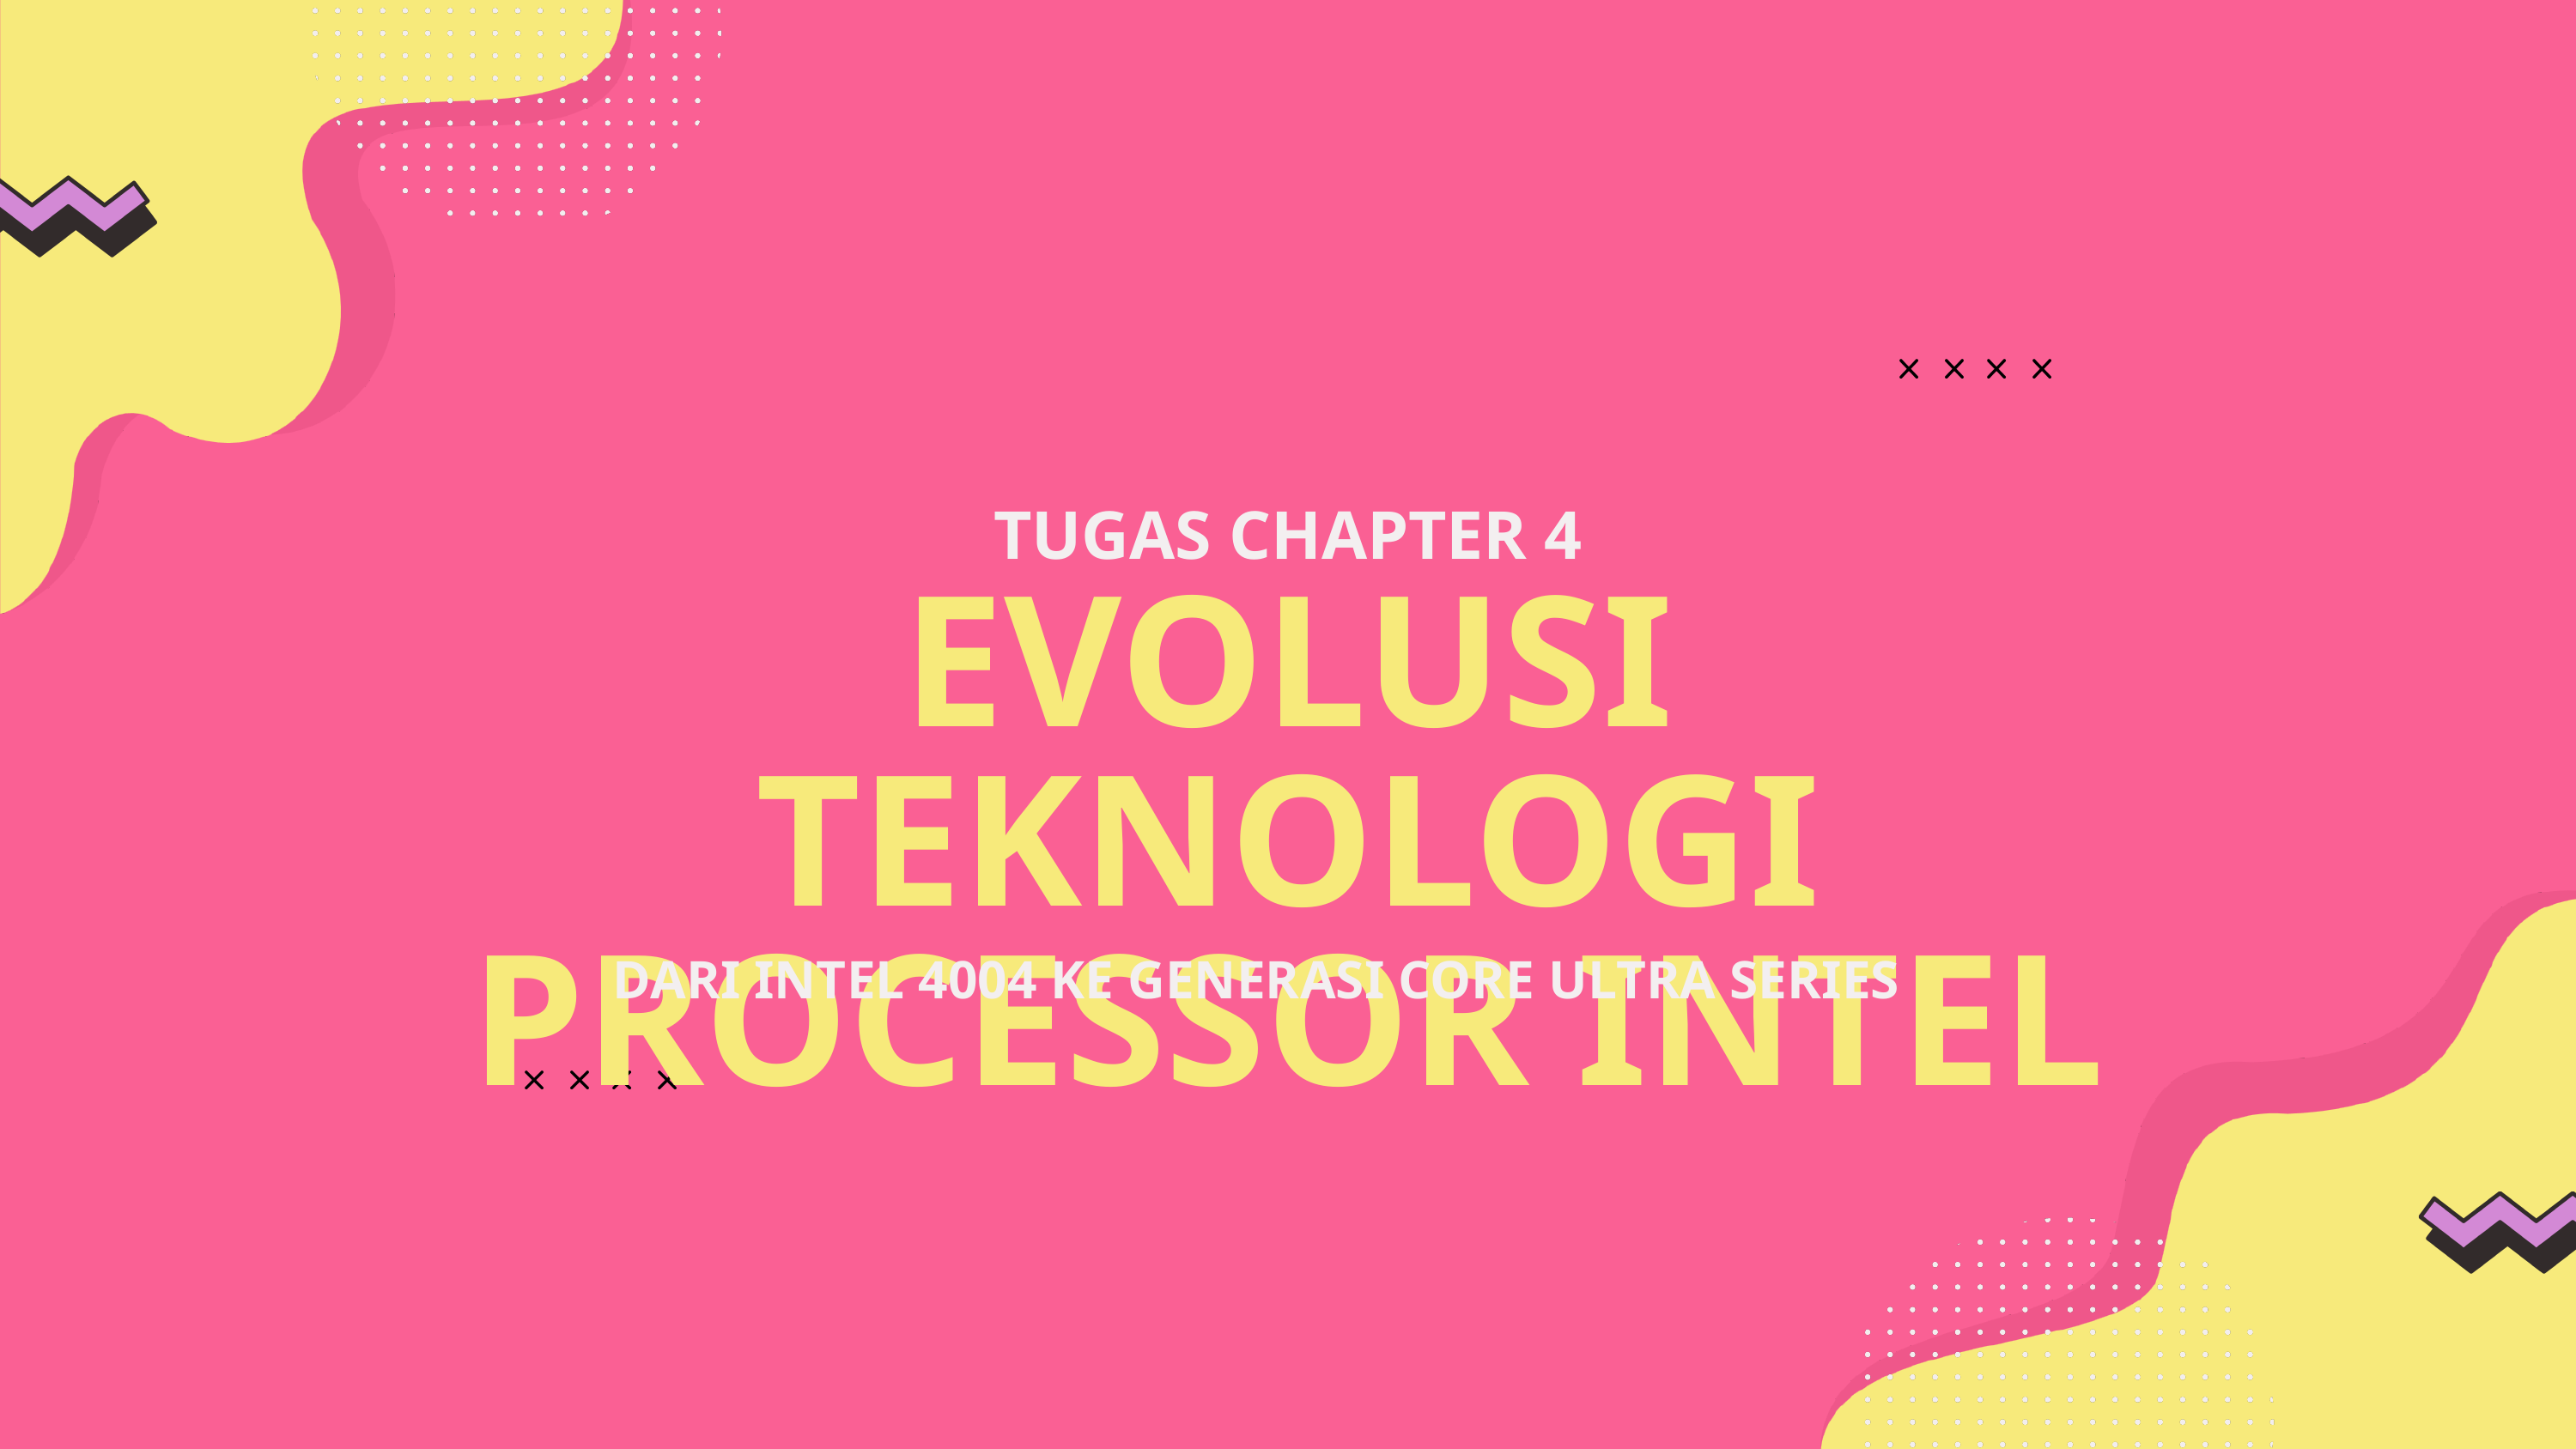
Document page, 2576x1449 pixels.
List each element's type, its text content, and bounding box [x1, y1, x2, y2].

text_box DARI INTEL 4004 KE GENERASI CORE ULTRA SERIES [407, 957, 2107, 1009]
text_box [0, 0, 740, 614]
text_box [282, 0, 742, 231]
text_box TUGAS CHAPTER 4 [438, 506, 2138, 573]
text_box [2418, 1191, 2576, 1274]
text_box [1805, 816, 2576, 1449]
text_box [1834, 1217, 2294, 1449]
text_box EVOLUSI TEKNOLOGI PROCESSOR INTEL [438, 583, 2138, 1122]
text_box [0, 175, 157, 258]
text_box [1899, 359, 2052, 379]
